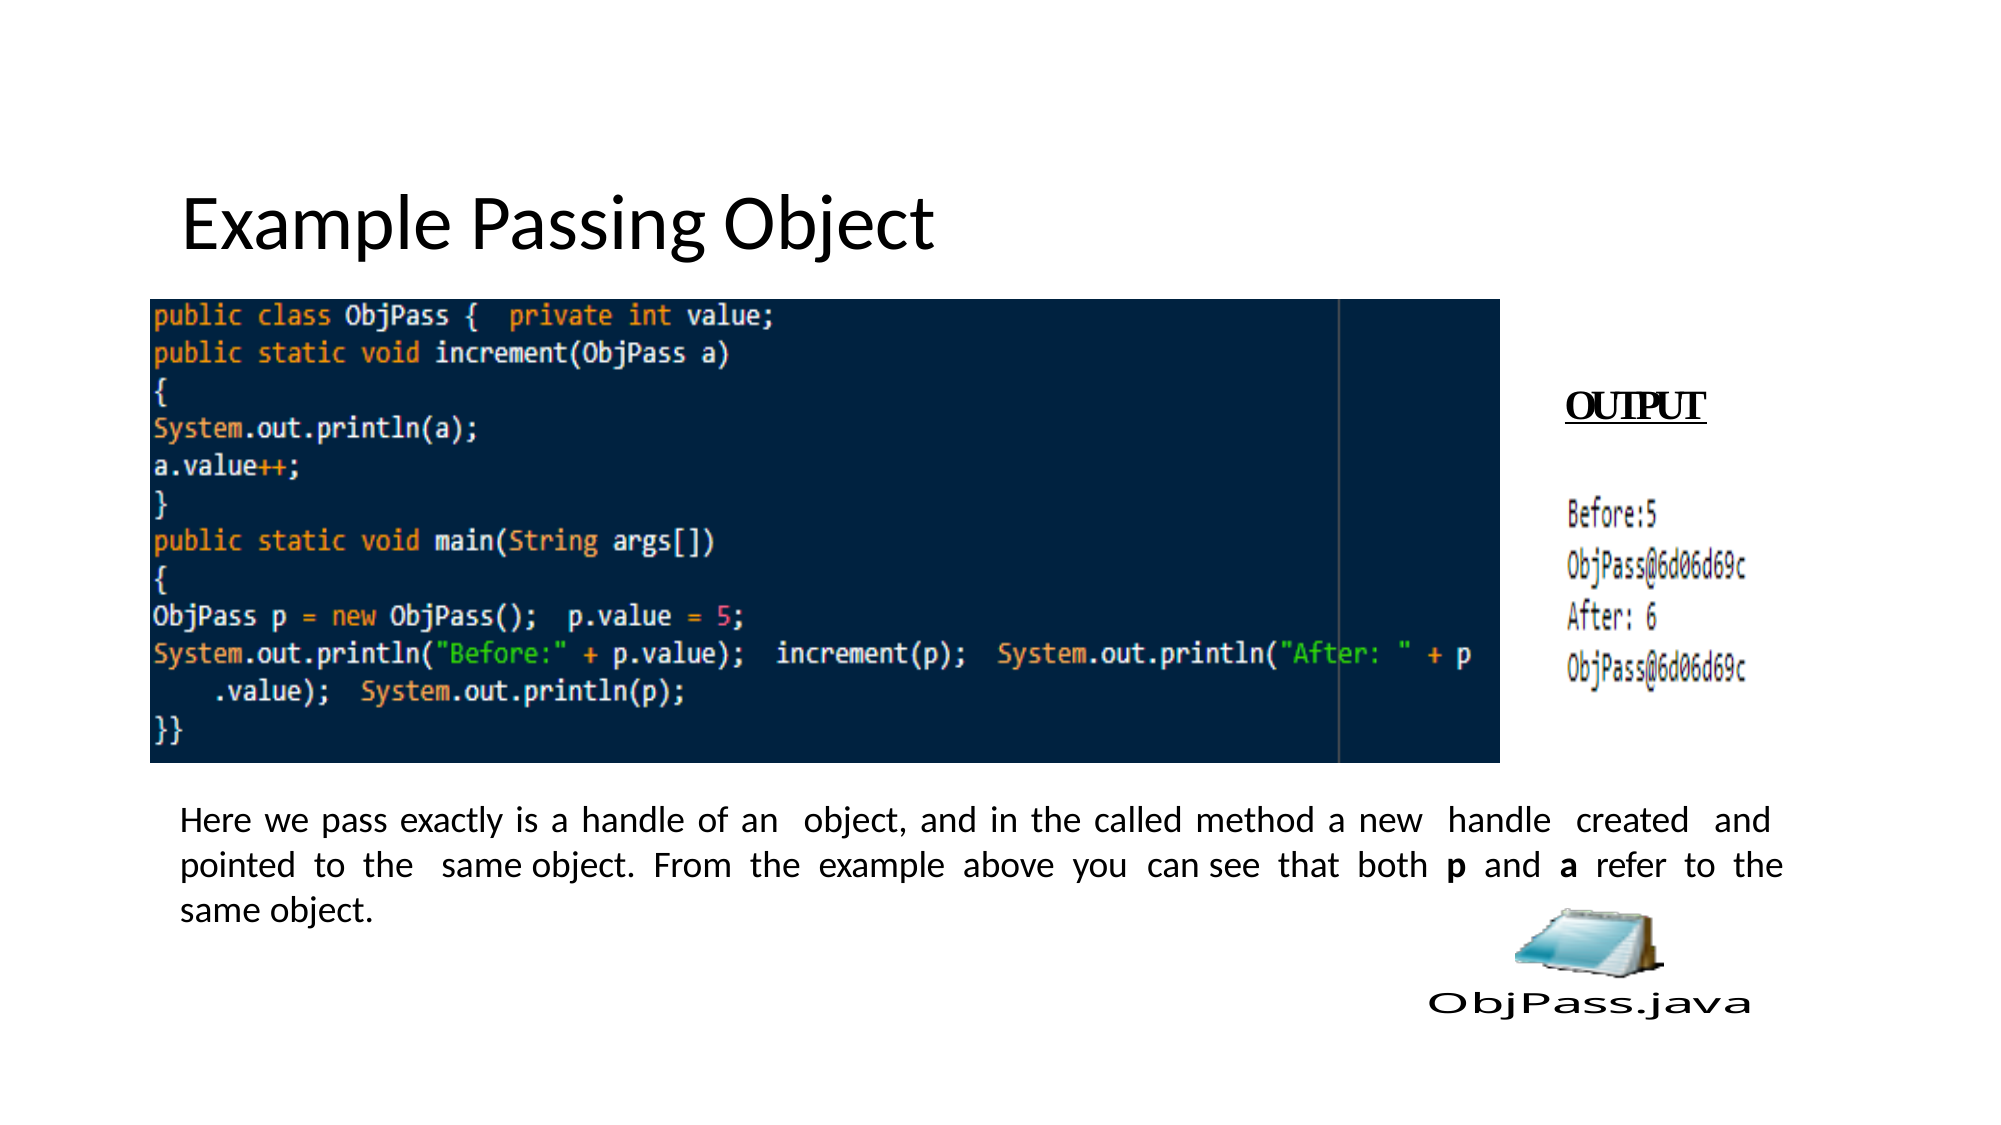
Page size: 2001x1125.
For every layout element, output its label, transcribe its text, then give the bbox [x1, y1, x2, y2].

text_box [1399, 907, 1775, 1032]
picture [1557, 470, 1808, 713]
text_box OUTPUT [1562, 375, 1713, 428]
picture [149, 299, 1500, 763]
title Example Passing Object [166, 173, 1834, 275]
text_box Here we pass exactly is a handle of an object, and in the called method a new handle created and pointed to the same object. From the example above you can see that both p and a refer to the same object. [149, 787, 1813, 938]
